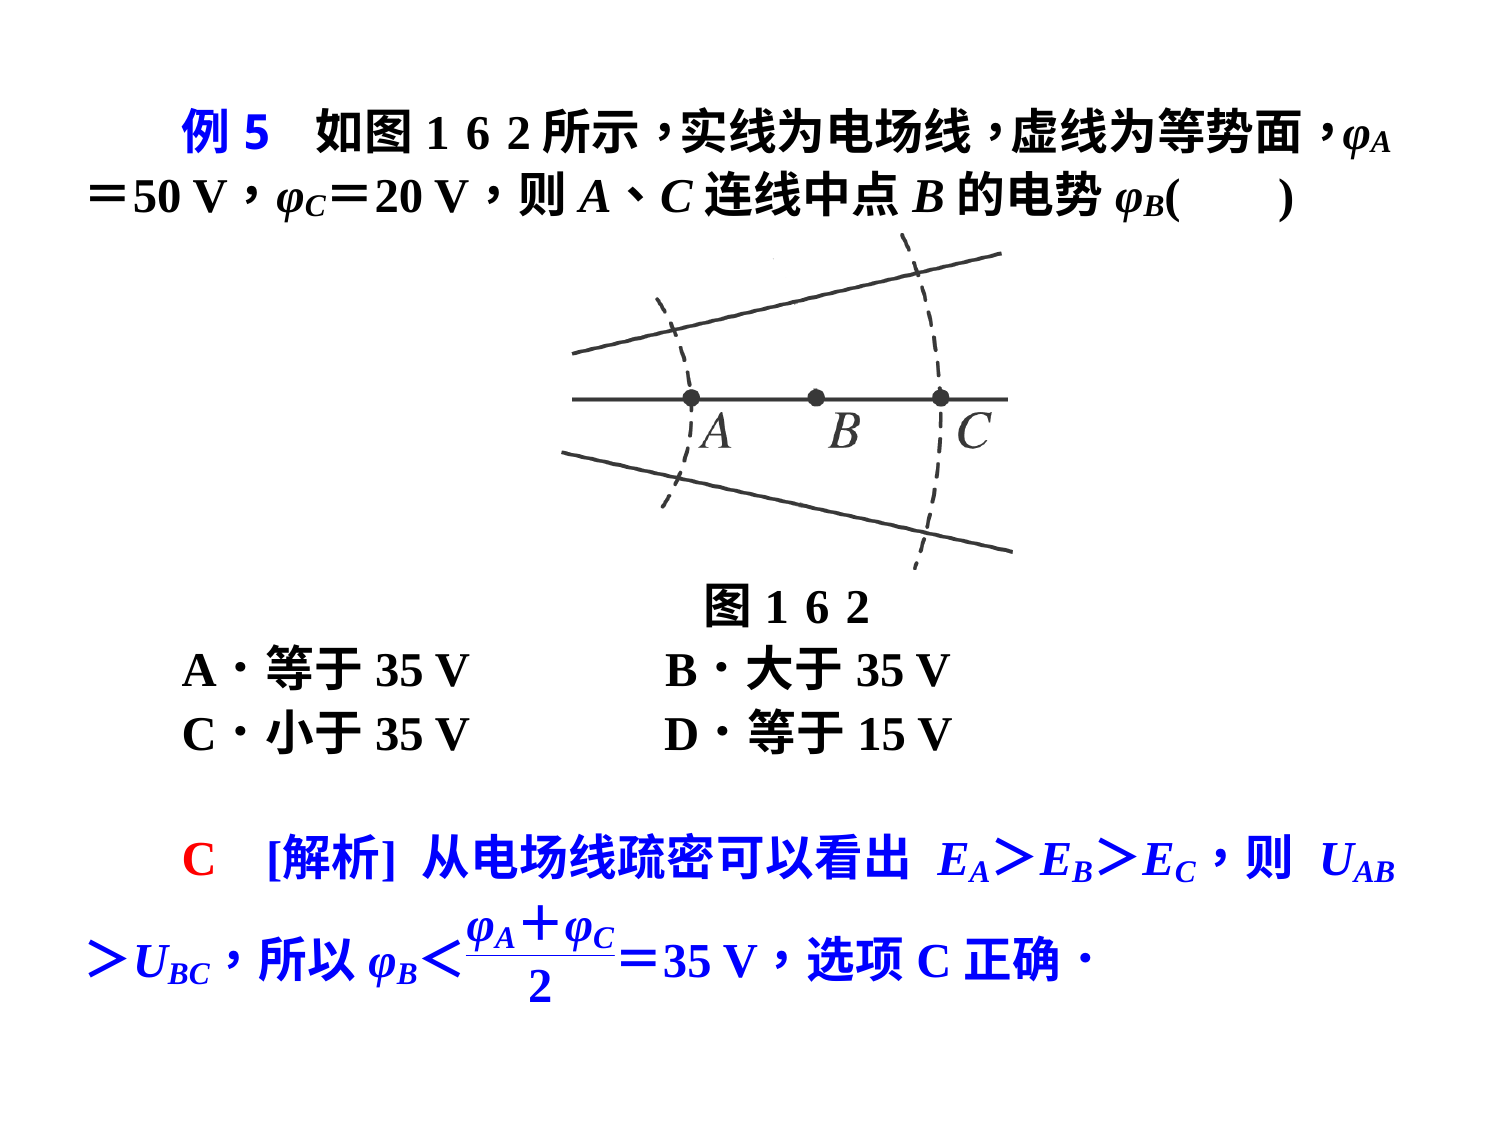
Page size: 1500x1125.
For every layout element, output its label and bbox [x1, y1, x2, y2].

text_box [83, 826, 1395, 1023]
text_box [83, 100, 1395, 764]
